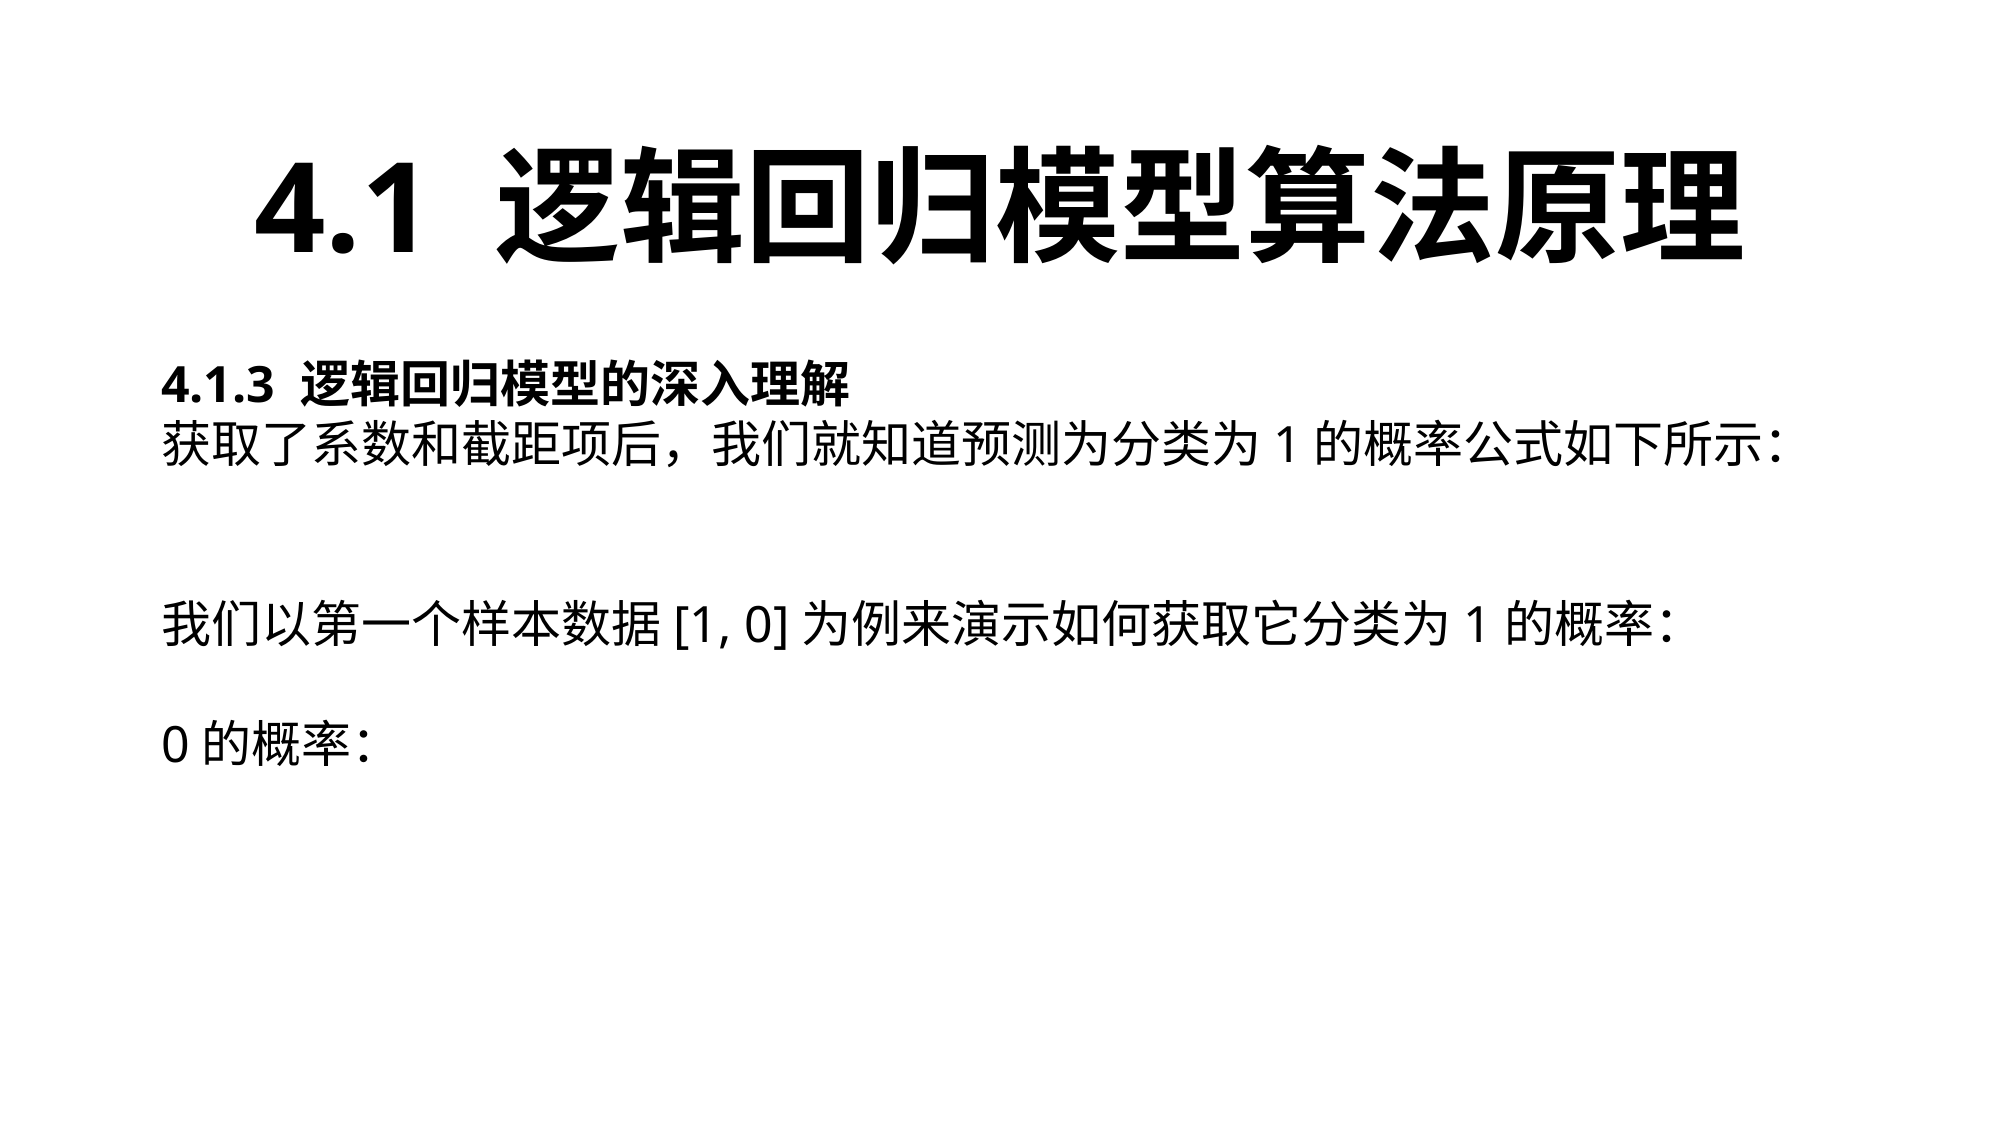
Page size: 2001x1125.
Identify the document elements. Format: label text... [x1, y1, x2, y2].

text_box 4.1 逻辑回归模型算法原理 [239, 119, 1761, 285]
